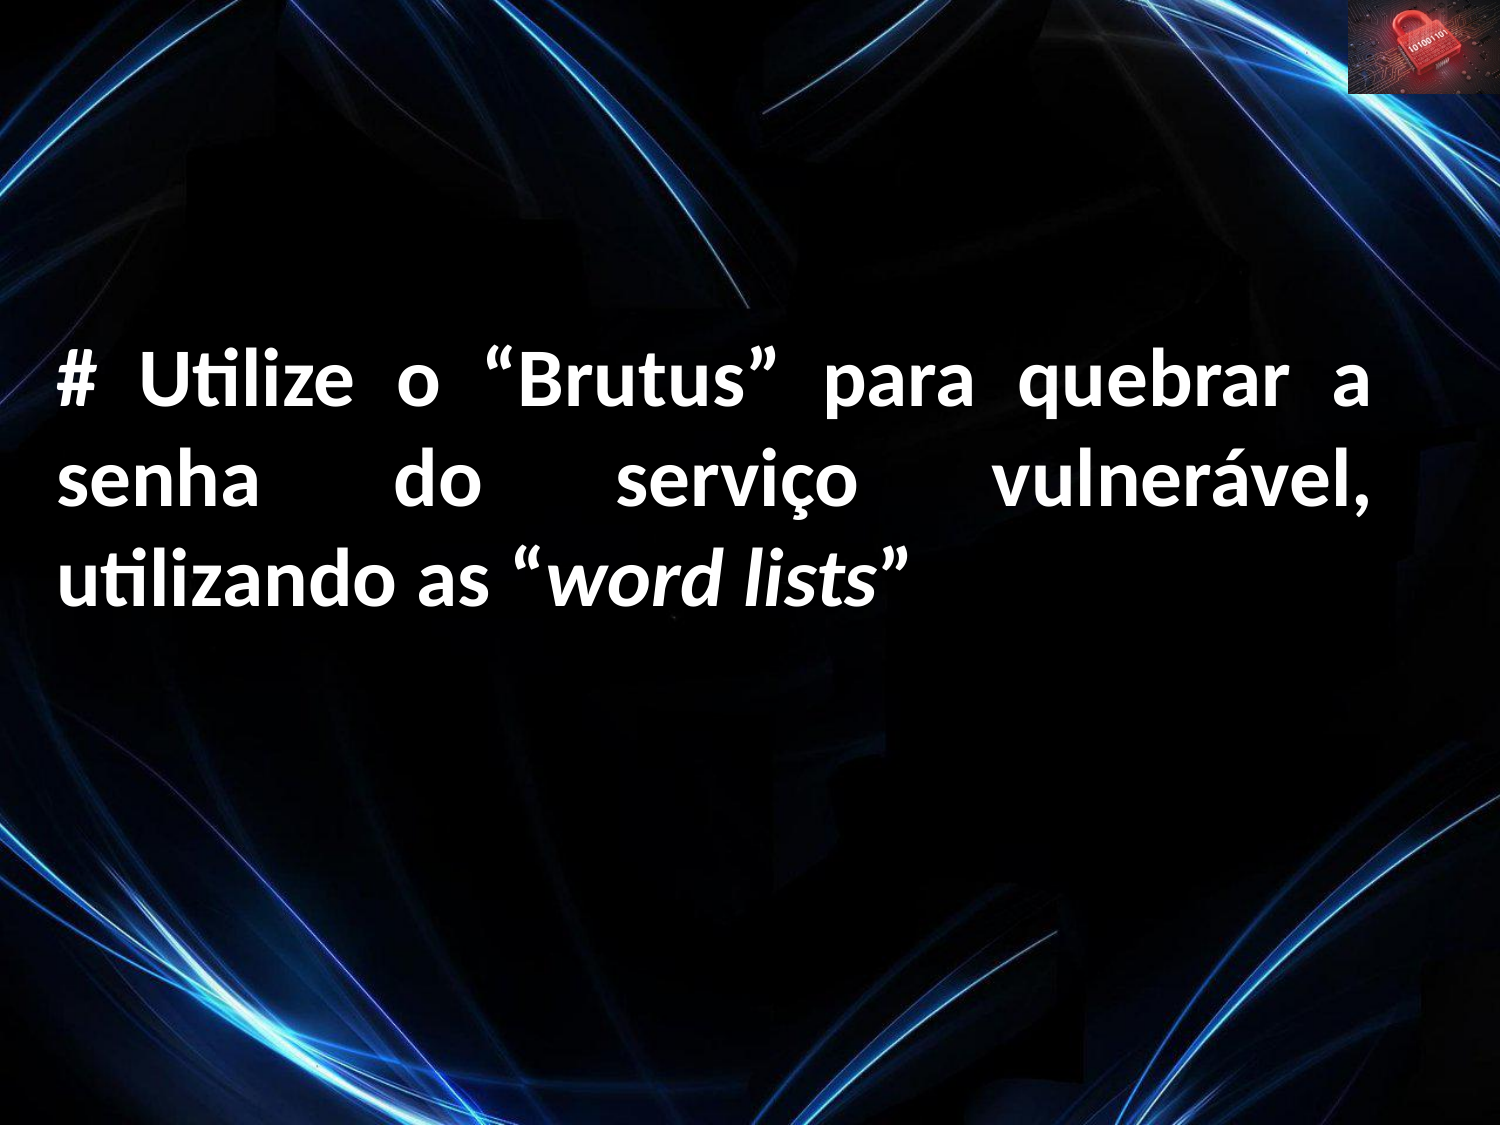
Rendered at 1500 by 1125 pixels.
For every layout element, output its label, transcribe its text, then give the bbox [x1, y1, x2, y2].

picture [0, 0, 1500, 1125]
text_box # Utilize o “Brutus” para quebrar a senha do serviço vulnerável, utilizando as “word lists” [41, 15, 1389, 630]
